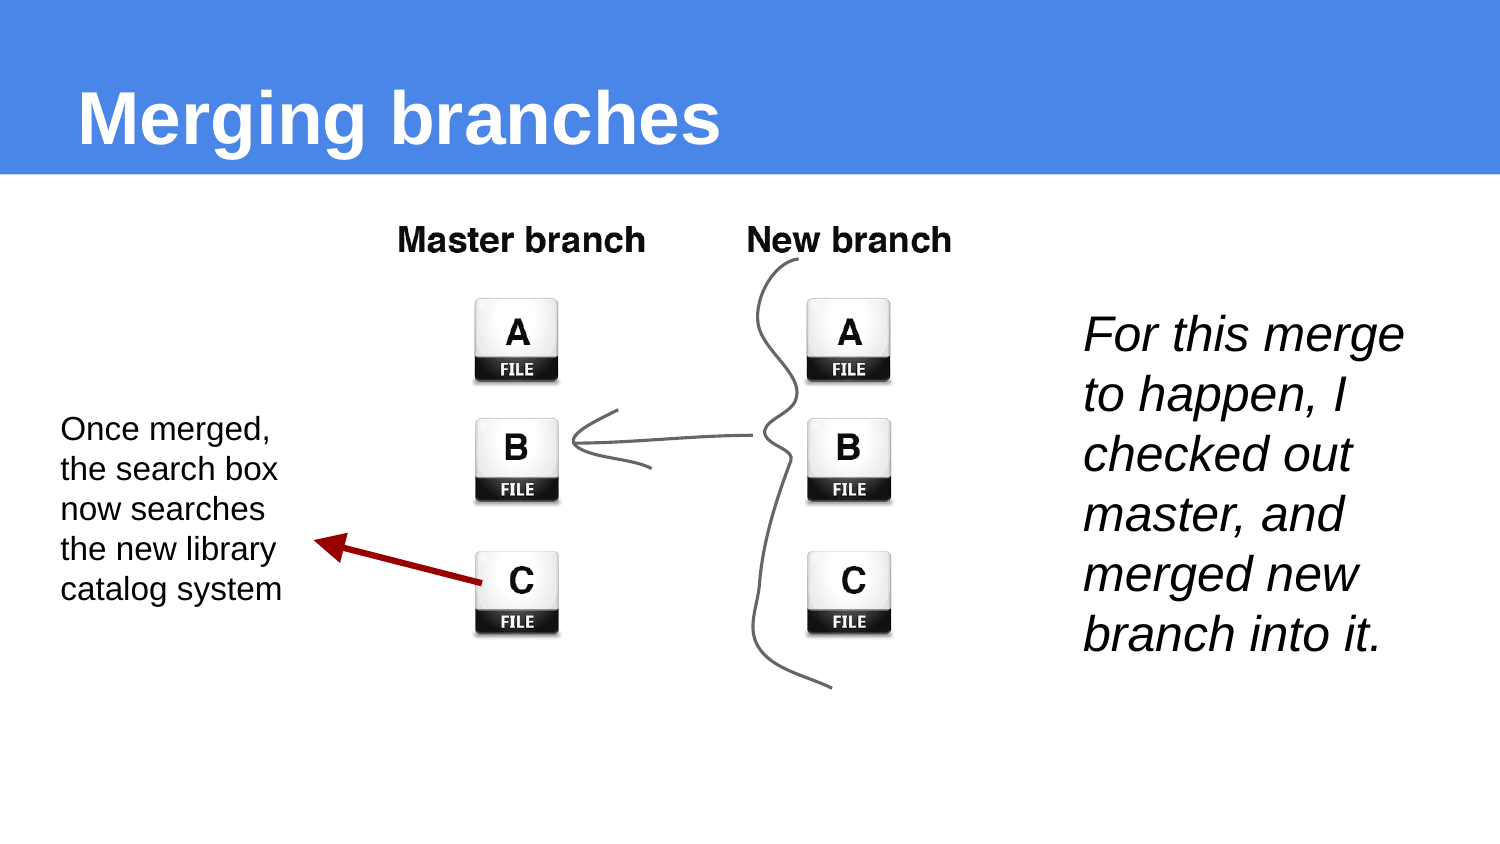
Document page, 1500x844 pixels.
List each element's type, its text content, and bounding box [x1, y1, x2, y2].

text_box For this merge to happen, I checked out master, and merged new branch into it. [1068, 286, 1426, 418]
text_box [192, 159, 1500, 771]
picture [348, 207, 1006, 664]
title Merging branches [0, 0, 1500, 175]
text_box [313, 539, 483, 584]
text_box Once merged, the search box now searches the new library catalog system [45, 392, 330, 689]
text_box [792, 672, 833, 689]
